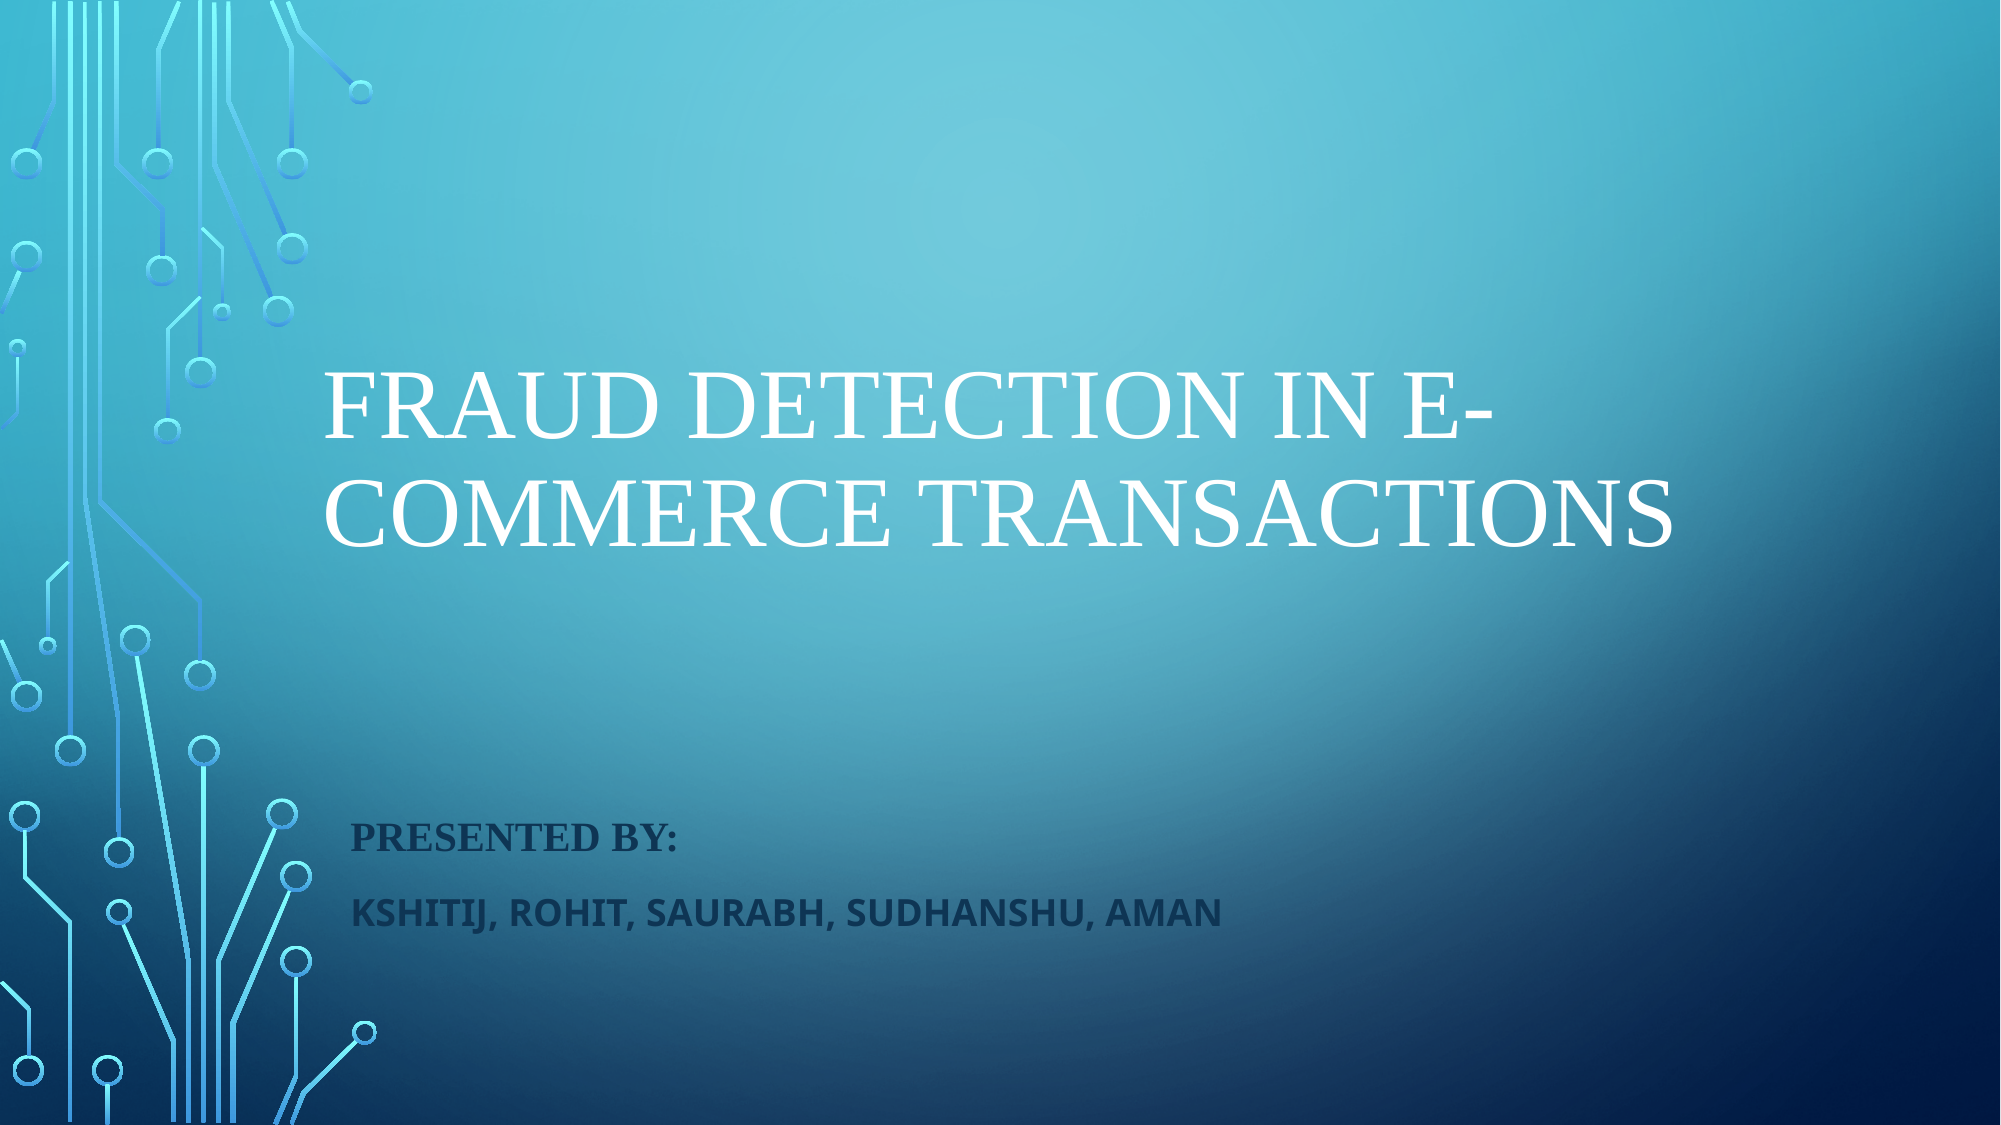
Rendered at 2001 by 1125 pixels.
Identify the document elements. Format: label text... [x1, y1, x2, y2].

subtitle Presented By: Kshitij, Rohit, Saurabh, Sudhanshu, Aman [335, 791, 1934, 1062]
title Fraud Detection in E-Commerce Transactions [307, 184, 1750, 576]
